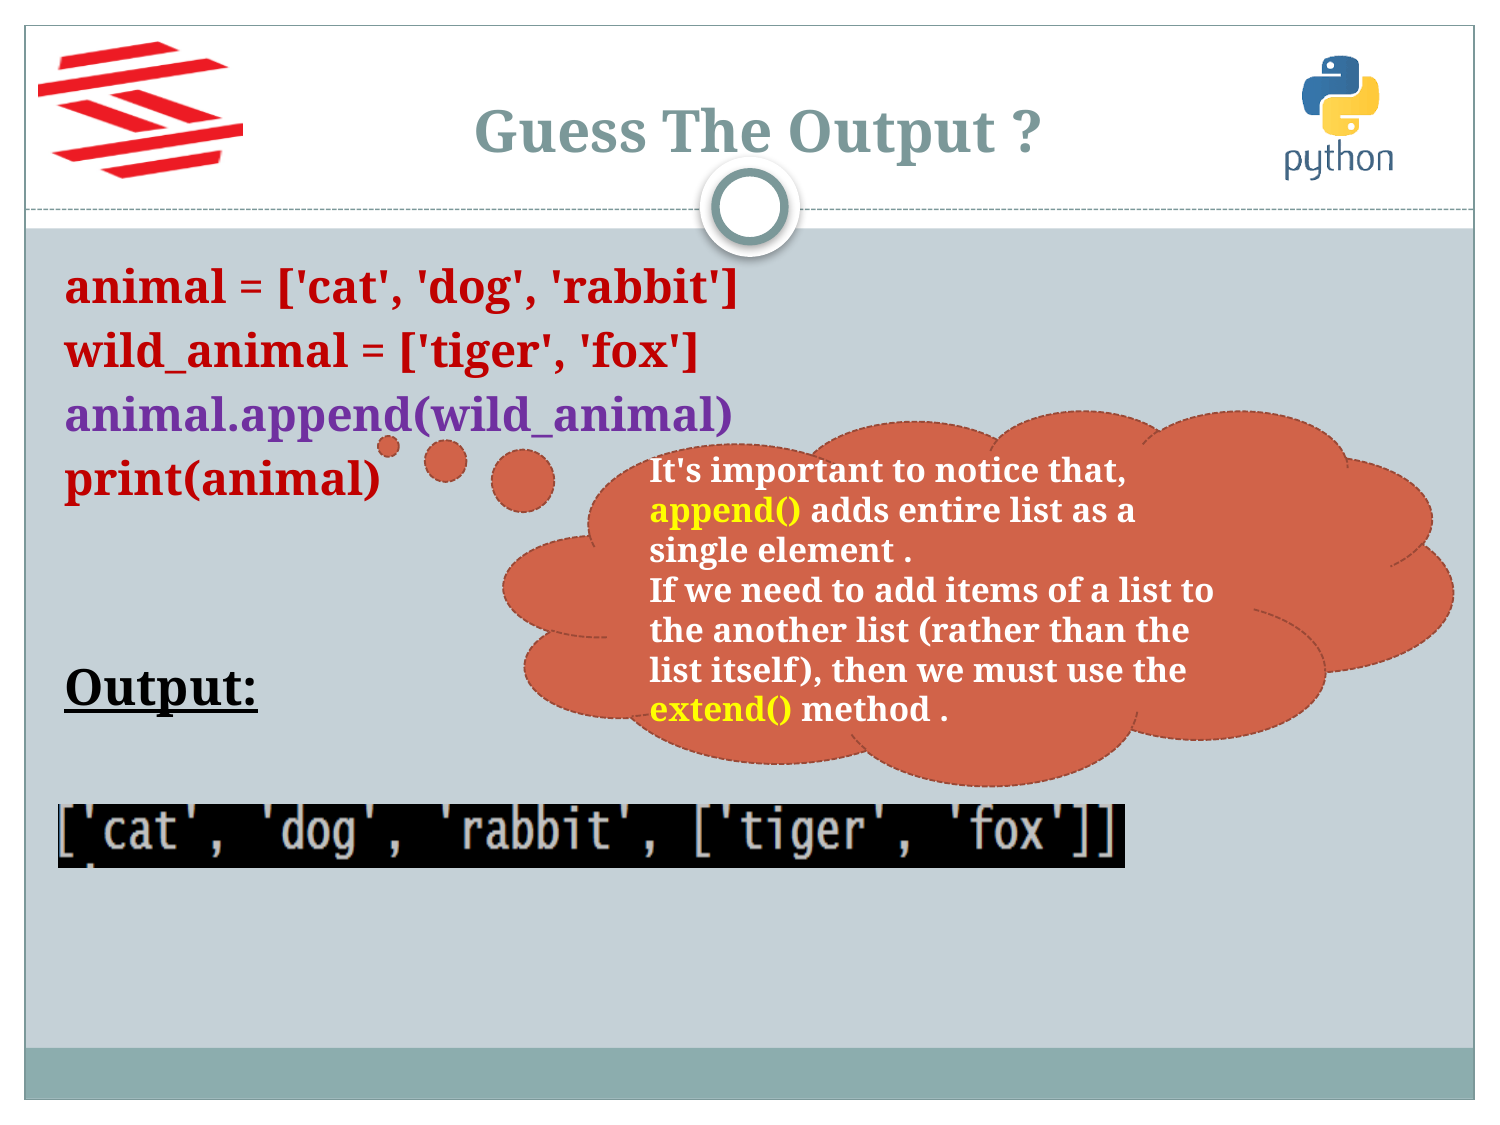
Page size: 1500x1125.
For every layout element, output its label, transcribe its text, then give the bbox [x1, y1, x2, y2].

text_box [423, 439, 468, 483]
text_box It's important to notice that, append() adds entire list as a single element . If we need to add items of a list to the another list (rather than the list itself), then we must use the extend() method . [502, 410, 1455, 788]
picture [1206, 53, 1471, 186]
title Guess The Output ? [248, 46, 1459, 172]
picture [37, 40, 243, 185]
picture [58, 803, 1126, 868]
text_box It's important to notice that, append() adds entire list as a single element . If we need to add items of a list to the another list (rather than the list itself), then we must use the extend() method . [490, 448, 556, 514]
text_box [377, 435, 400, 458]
list animal = ['cat', 'dog', 'rabbit'] wild_animal = ['tiger', 'fox'] animal.append(wild_animal) print(animal) Output: [49, 250, 1445, 1047]
